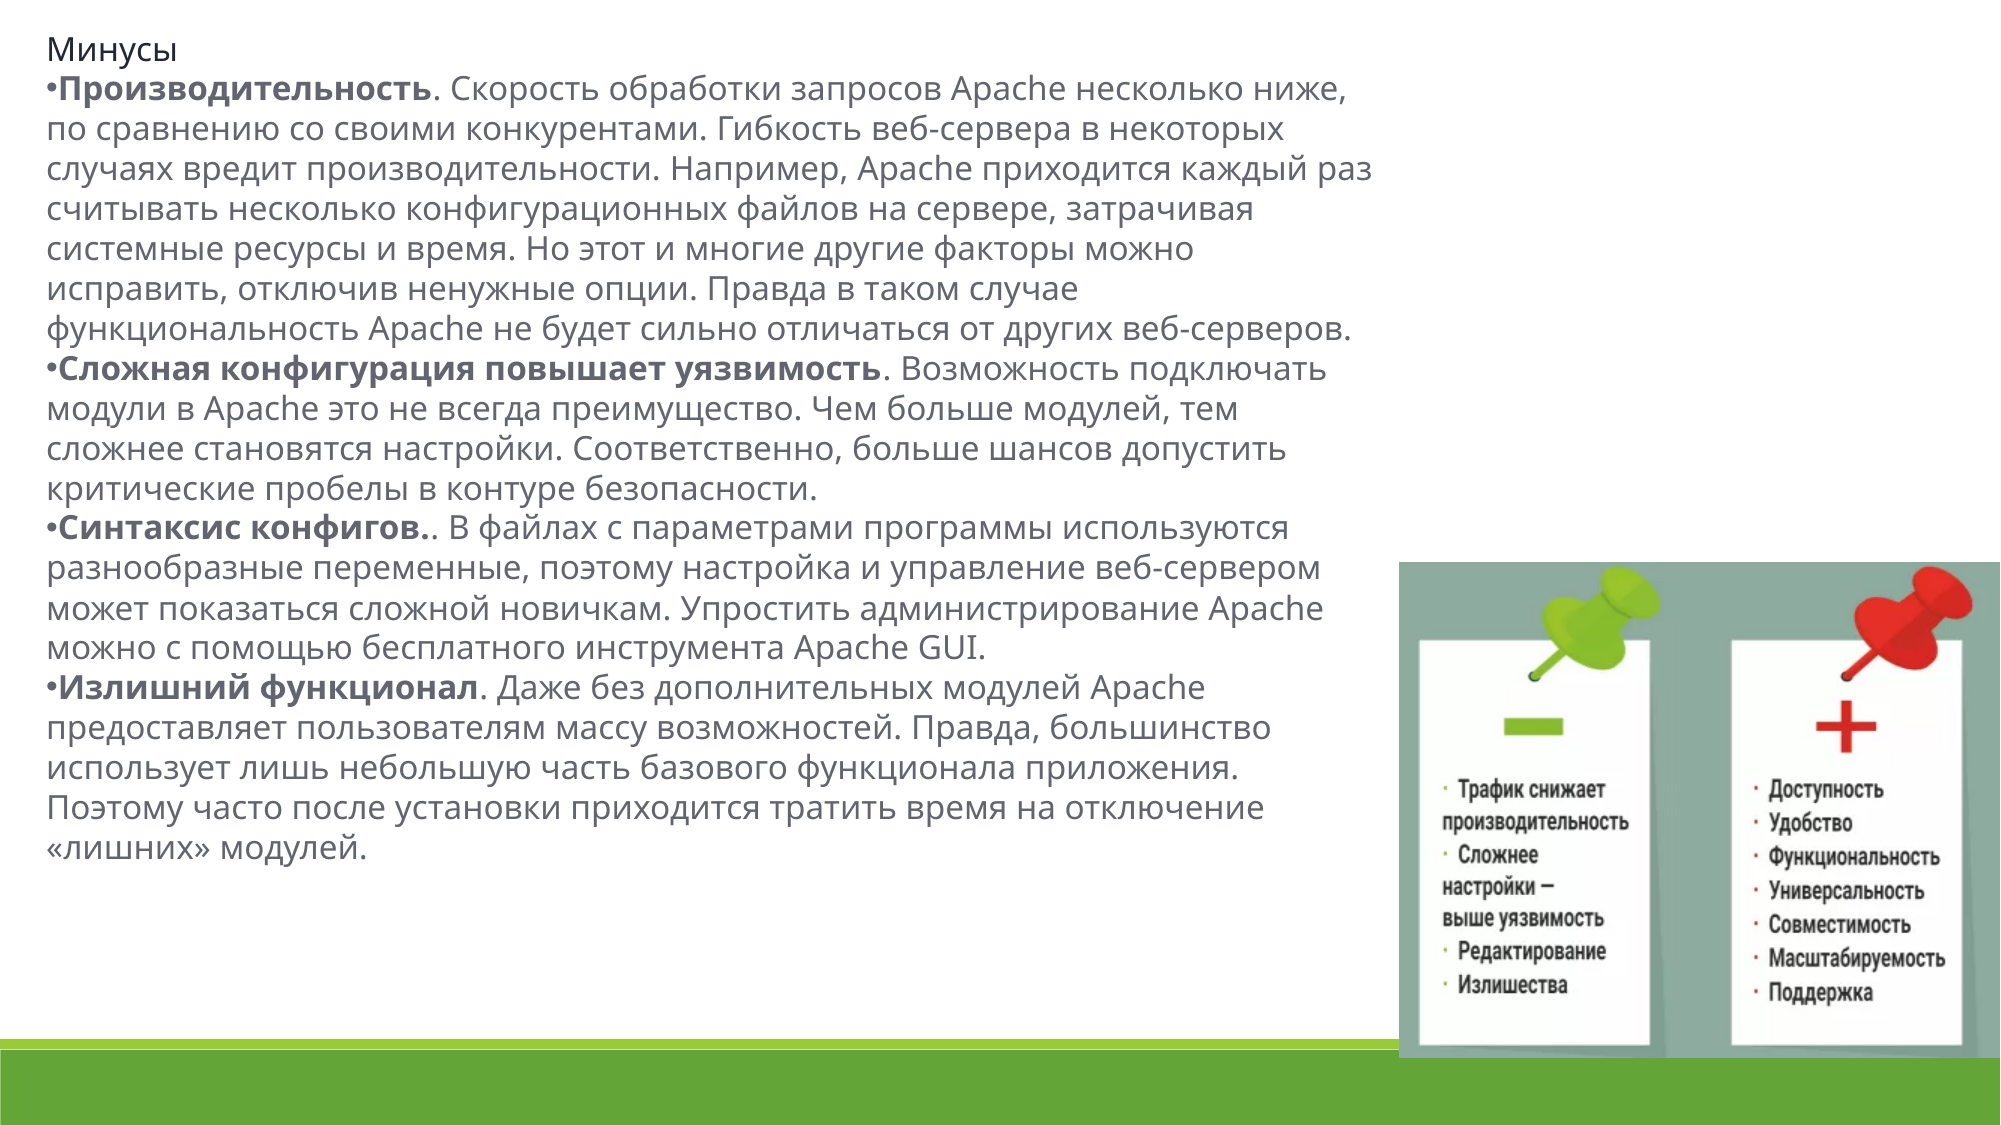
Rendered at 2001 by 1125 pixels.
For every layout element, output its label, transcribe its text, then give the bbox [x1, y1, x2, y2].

text_box Минусы Производительность. Скорость обработки запросов Apache несколько ниже, по сравнению со своими конкурентами. Гибкость веб-сервера в некоторых случаях вредит производительности. Например, Apache приходится каждый раз считывать несколько конфигурационных файлов на сервере, затрачивая системные ресурсы и время. Но этот и многие другие факторы можно исправить, отключив ненужные опции. Правда в таком случае функциональность Apache не будет сильно отличаться от других веб-серверов. Сложная конфигурация повышает уязвимость. Возможность подключать модули в Apache это не всегда преимущество. Чем больше модулей, тем сложнее становятся настройки. Соответственно, больше шансов допустить критические пробелы в контуре безопасности. Синтаксис конфигов.. В файлах с параметрами программы используются разнообразные переменные, поэтому настройка и управление веб-сервером может показаться сложной новичкам. Упростить администрирование Apache можно с помощью бесплатного инструмента Apache GUI. Излишний функционал. Даже без дополнительных модулей Apache предоставляет пользователям массу возможностей. Правда, большинство использует лишь небольшую часть базового функционала приложения. Поэтому часто после установки приходится тратить время на отключение «лишних» модулей. [31, 20, 1400, 874]
picture [1398, 561, 2000, 1059]
